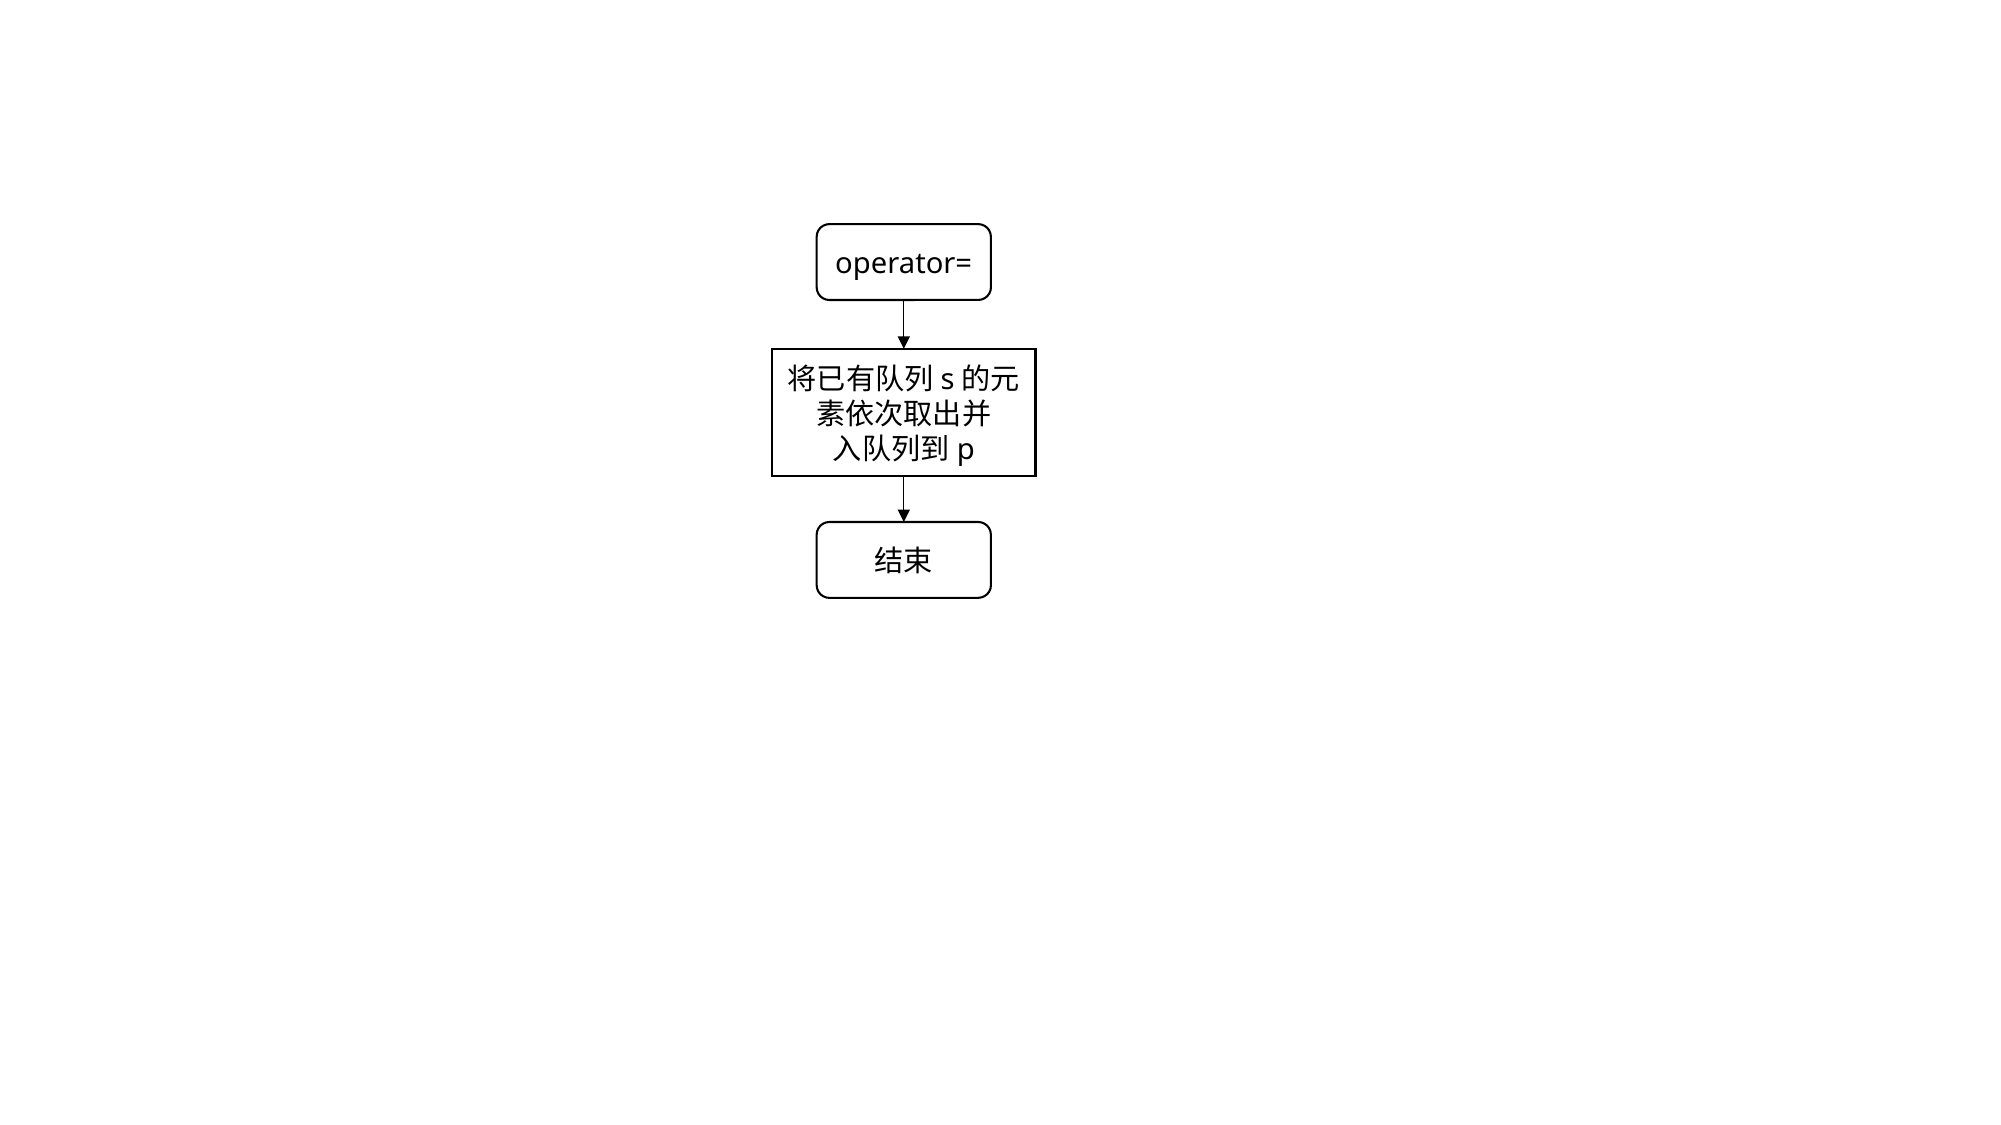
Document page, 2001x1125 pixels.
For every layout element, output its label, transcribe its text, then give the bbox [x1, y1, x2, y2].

text_box 结束 [815, 520, 992, 599]
text_box operator= [815, 223, 992, 302]
text_box 将已有队列s的元素依次取出并 入队列到p [771, 348, 1037, 477]
